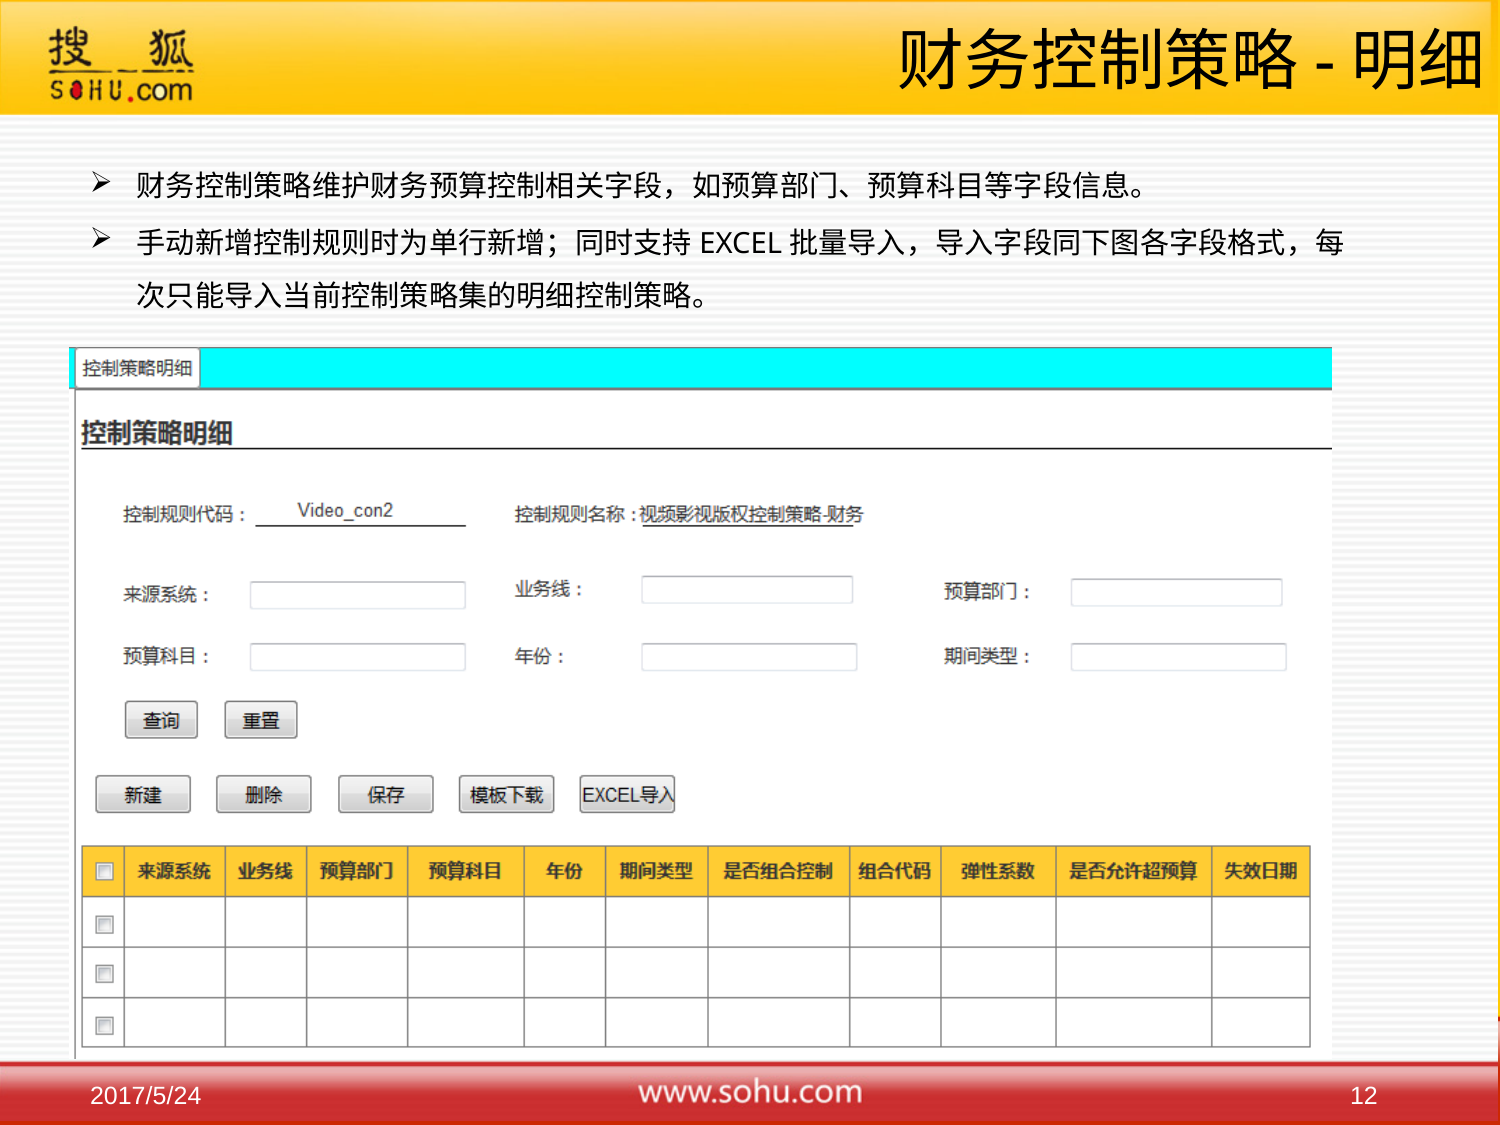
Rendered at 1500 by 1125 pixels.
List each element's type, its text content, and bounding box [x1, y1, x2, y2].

title 财务控制策略-明细 [515, 0, 1500, 118]
slide_number 12 [1042, 1065, 1393, 1125]
text_box 财务控制策略维护财务预算控制相关字段，如预算部门、预算科目等字段信息。 手动新增控制规则时为单行新增；同时支持EXCEL批量导入，导入字段同下图各字段格式，每次只能导入当前控制策略集的明细控制策略。 [0, 142, 1370, 320]
picture [0, 0, 1500, 1125]
